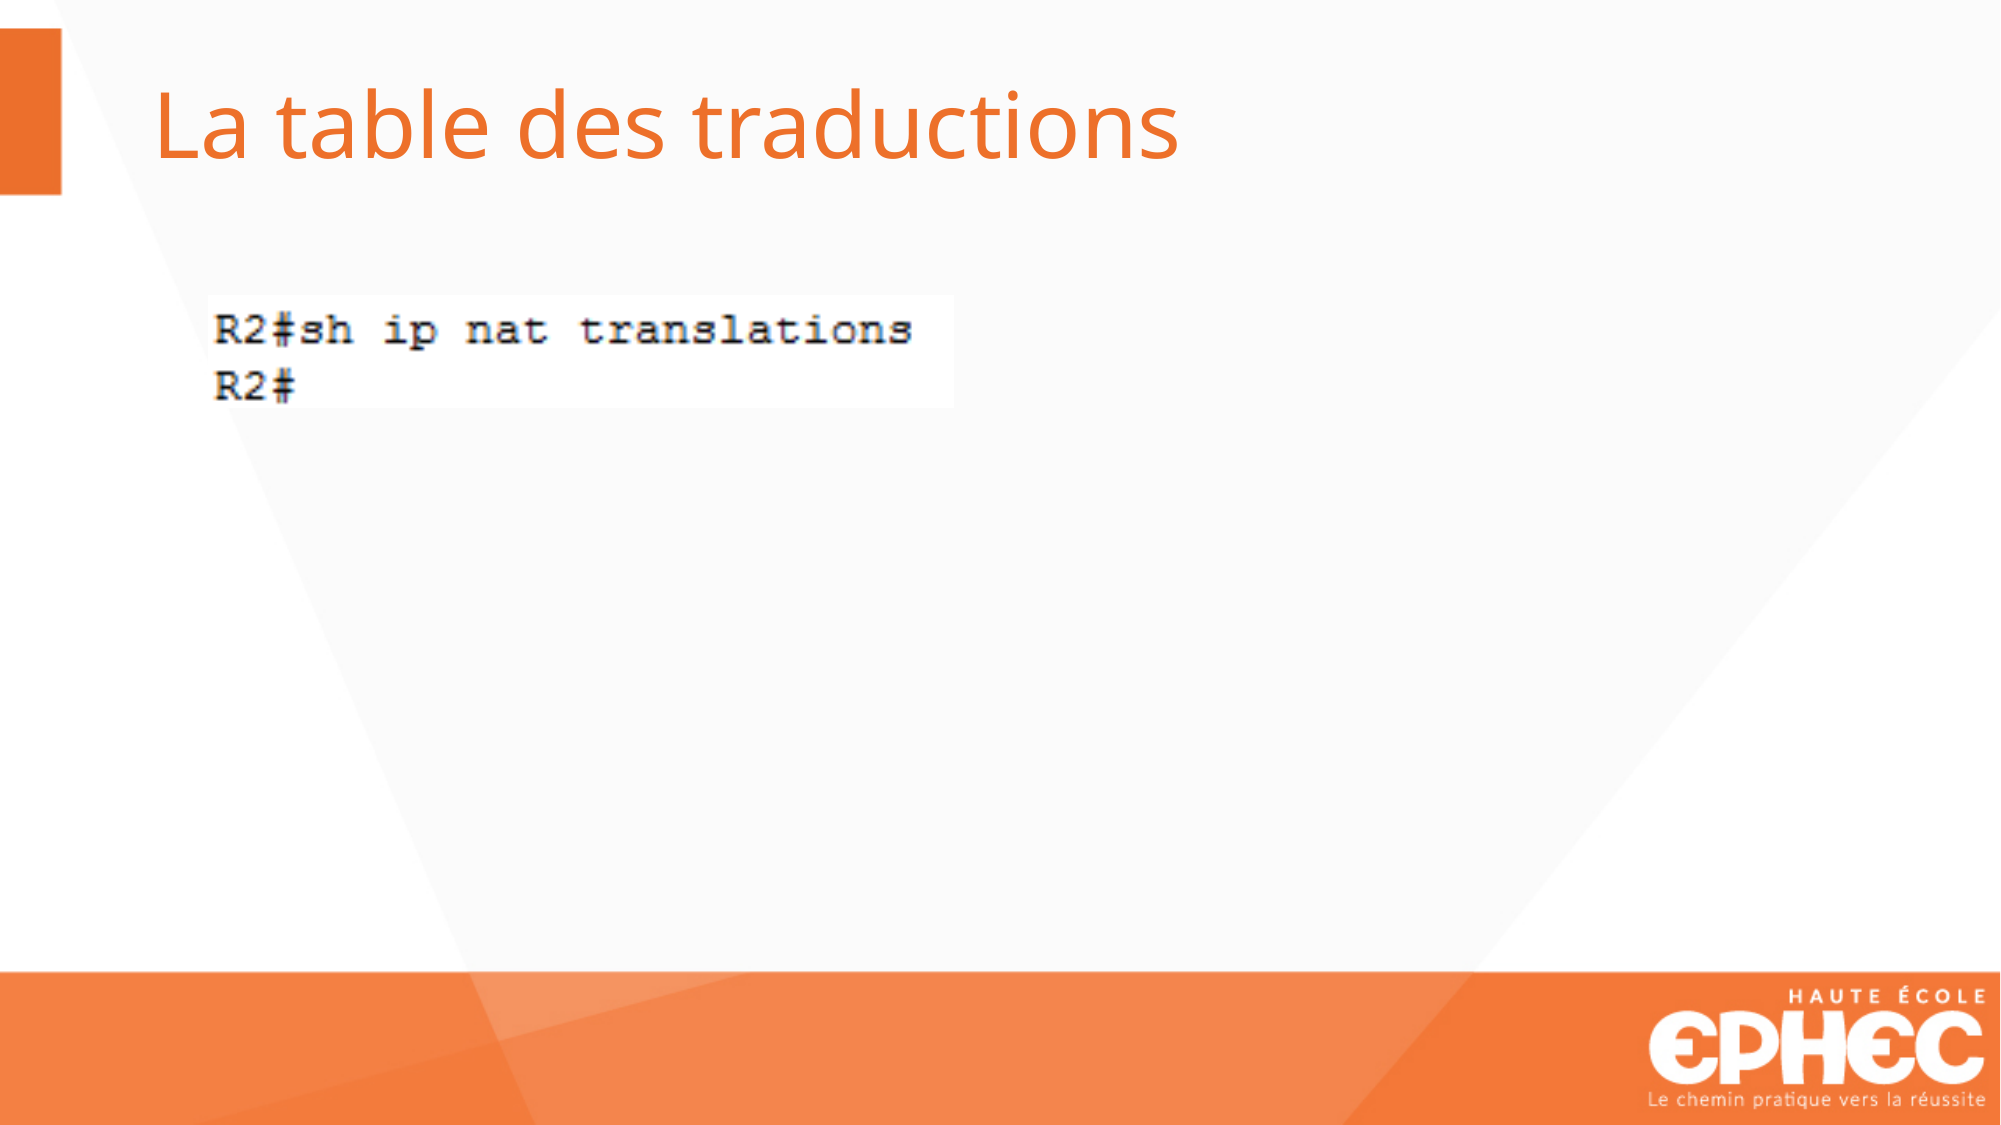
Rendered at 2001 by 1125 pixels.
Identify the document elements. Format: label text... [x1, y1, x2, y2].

picture [0, 0, 2001, 1125]
title La table des traductions [137, 39, 1863, 220]
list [208, 295, 954, 408]
